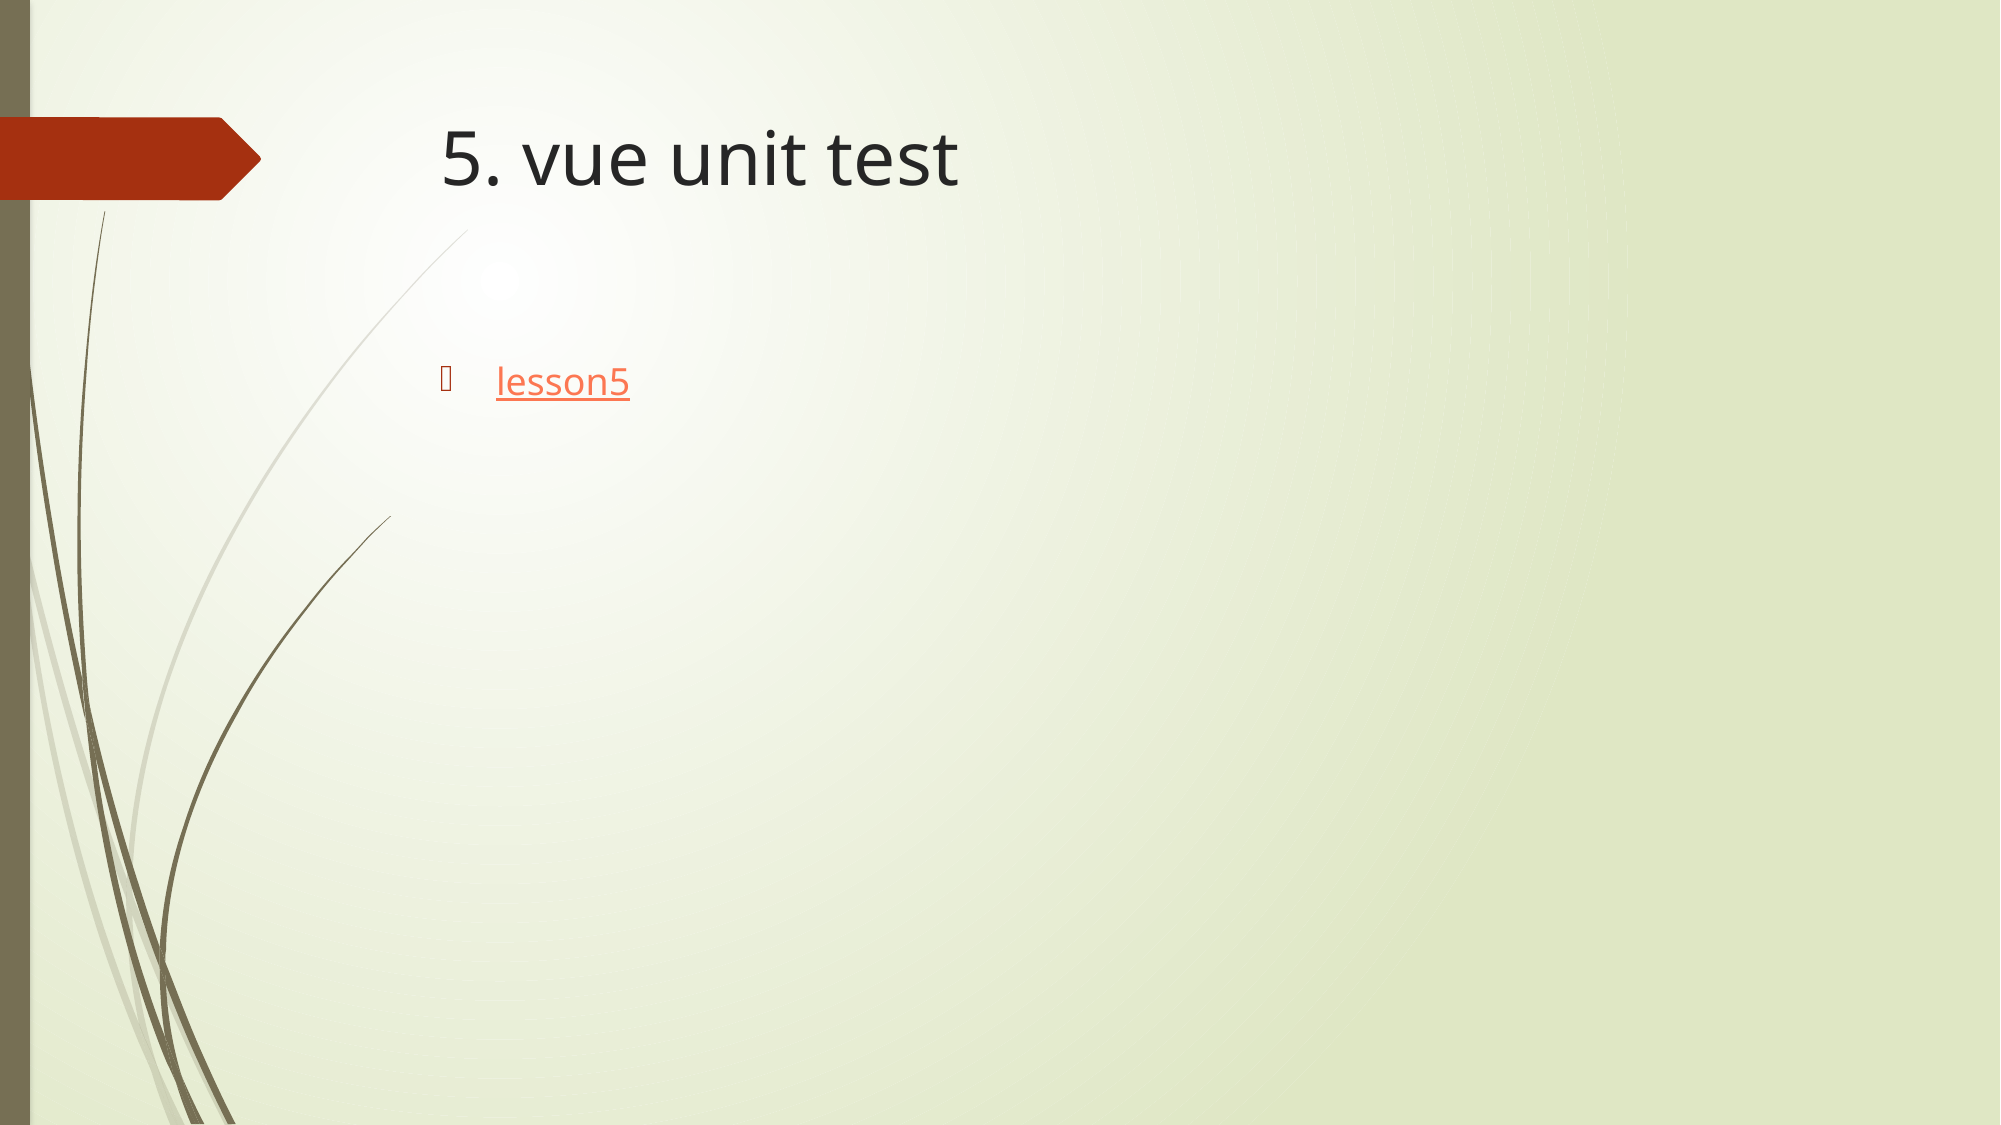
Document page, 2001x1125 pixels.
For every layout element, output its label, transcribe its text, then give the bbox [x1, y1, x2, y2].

list lesson5 [424, 350, 1888, 970]
title 5. vue unit test [425, 102, 1888, 313]
